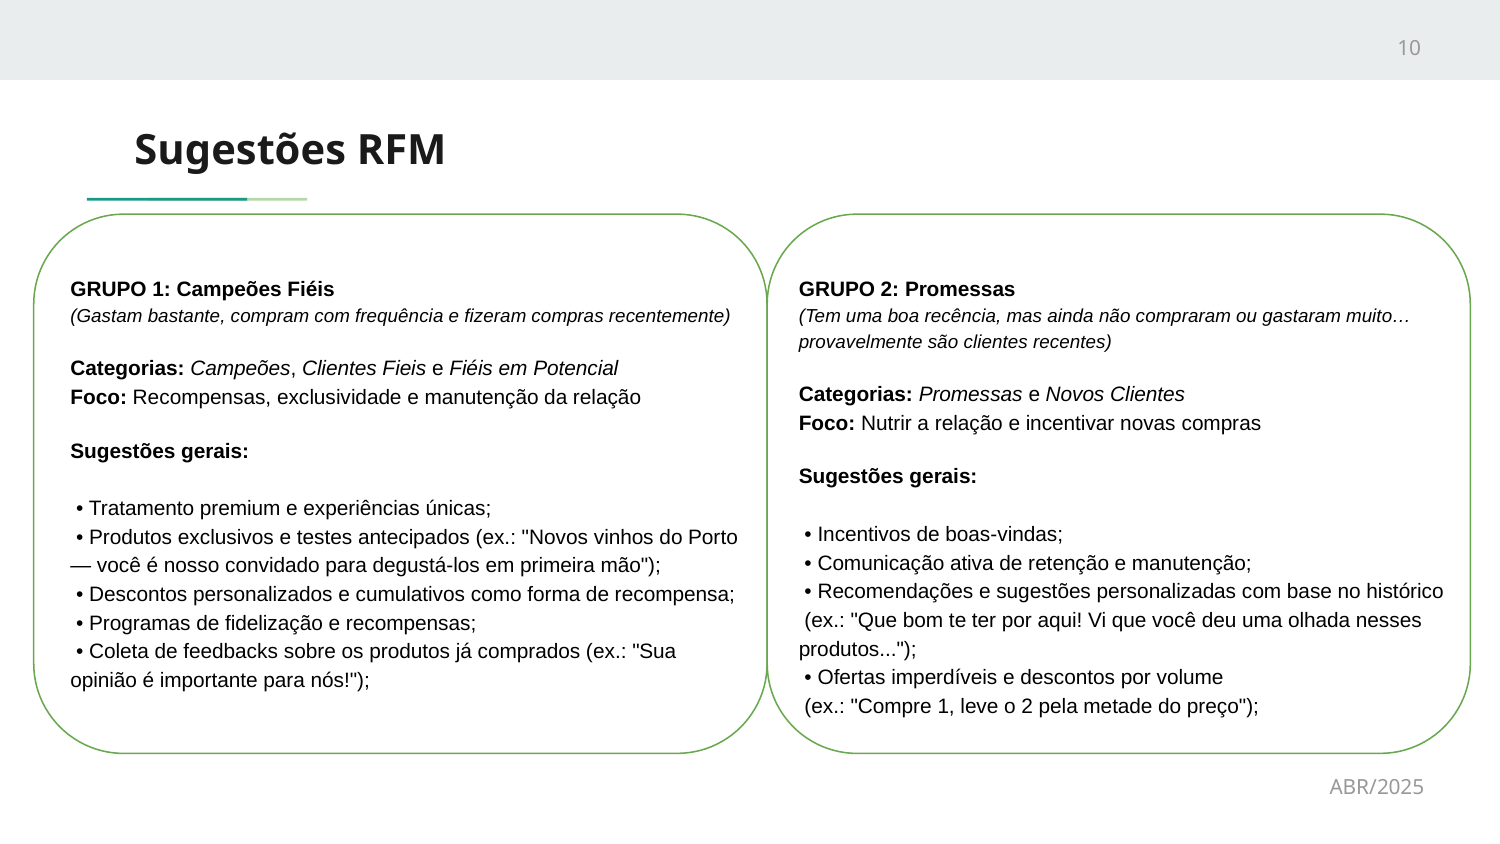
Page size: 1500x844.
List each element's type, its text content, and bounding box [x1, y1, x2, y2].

text_box [767, 214, 1457, 754]
text_box 10 [1382, 19, 1449, 57]
text_box GRUPO 1: Campeões Fiéis (Gastam bastante, compram com frequência e fizeram compras recentemente) Categorias: Campeões, Clientes Fieis e Fiéis em Potencial Foco: Recompensas, exclusividade e manutenção da relação Sugestões gerais: • Tratamento premium e experiências únicas; • Produtos exclusivos e testes antecipados (ex.: "Novos vinhos do Porto — você é nosso convidado para degustá-los em primeira mão"); • Descontos personalizados e cumulativos como forma de recompensa; • Programas de fidelização e recompensas; • Coleta de feedbacks sobre os produtos já comprados (ex.: "Sua opinião é importante para nós!"); [55, 256, 759, 711]
title Sugestões RFM [119, 107, 1381, 196]
text_box [33, 214, 754, 754]
text_box GRUPO 2: Promessas (Tem uma boa recência, mas ainda não compraram ou gastaram muito… provavelmente são clientes recentes) Categorias: Promessas e Novos Clientes Foco: Nutrir a relação e incentivar novas compras Sugestões gerais: • Incentivos de boas-vindas; • Comunicação ativa de retenção e manutenção; • Recomendações e sugestões personalizadas com base no histórico (ex.: "Que bom te ter por aqui! Vi que você deu uma olhada nesses produtos..."); • Ofertas imperdíveis e descontos por volume (ex.: "Compre 1, leve o 2 pela metade do preço"); [783, 256, 1487, 711]
text_box ABR/2025 [1314, 758, 1449, 796]
text_box [759, 266, 767, 701]
